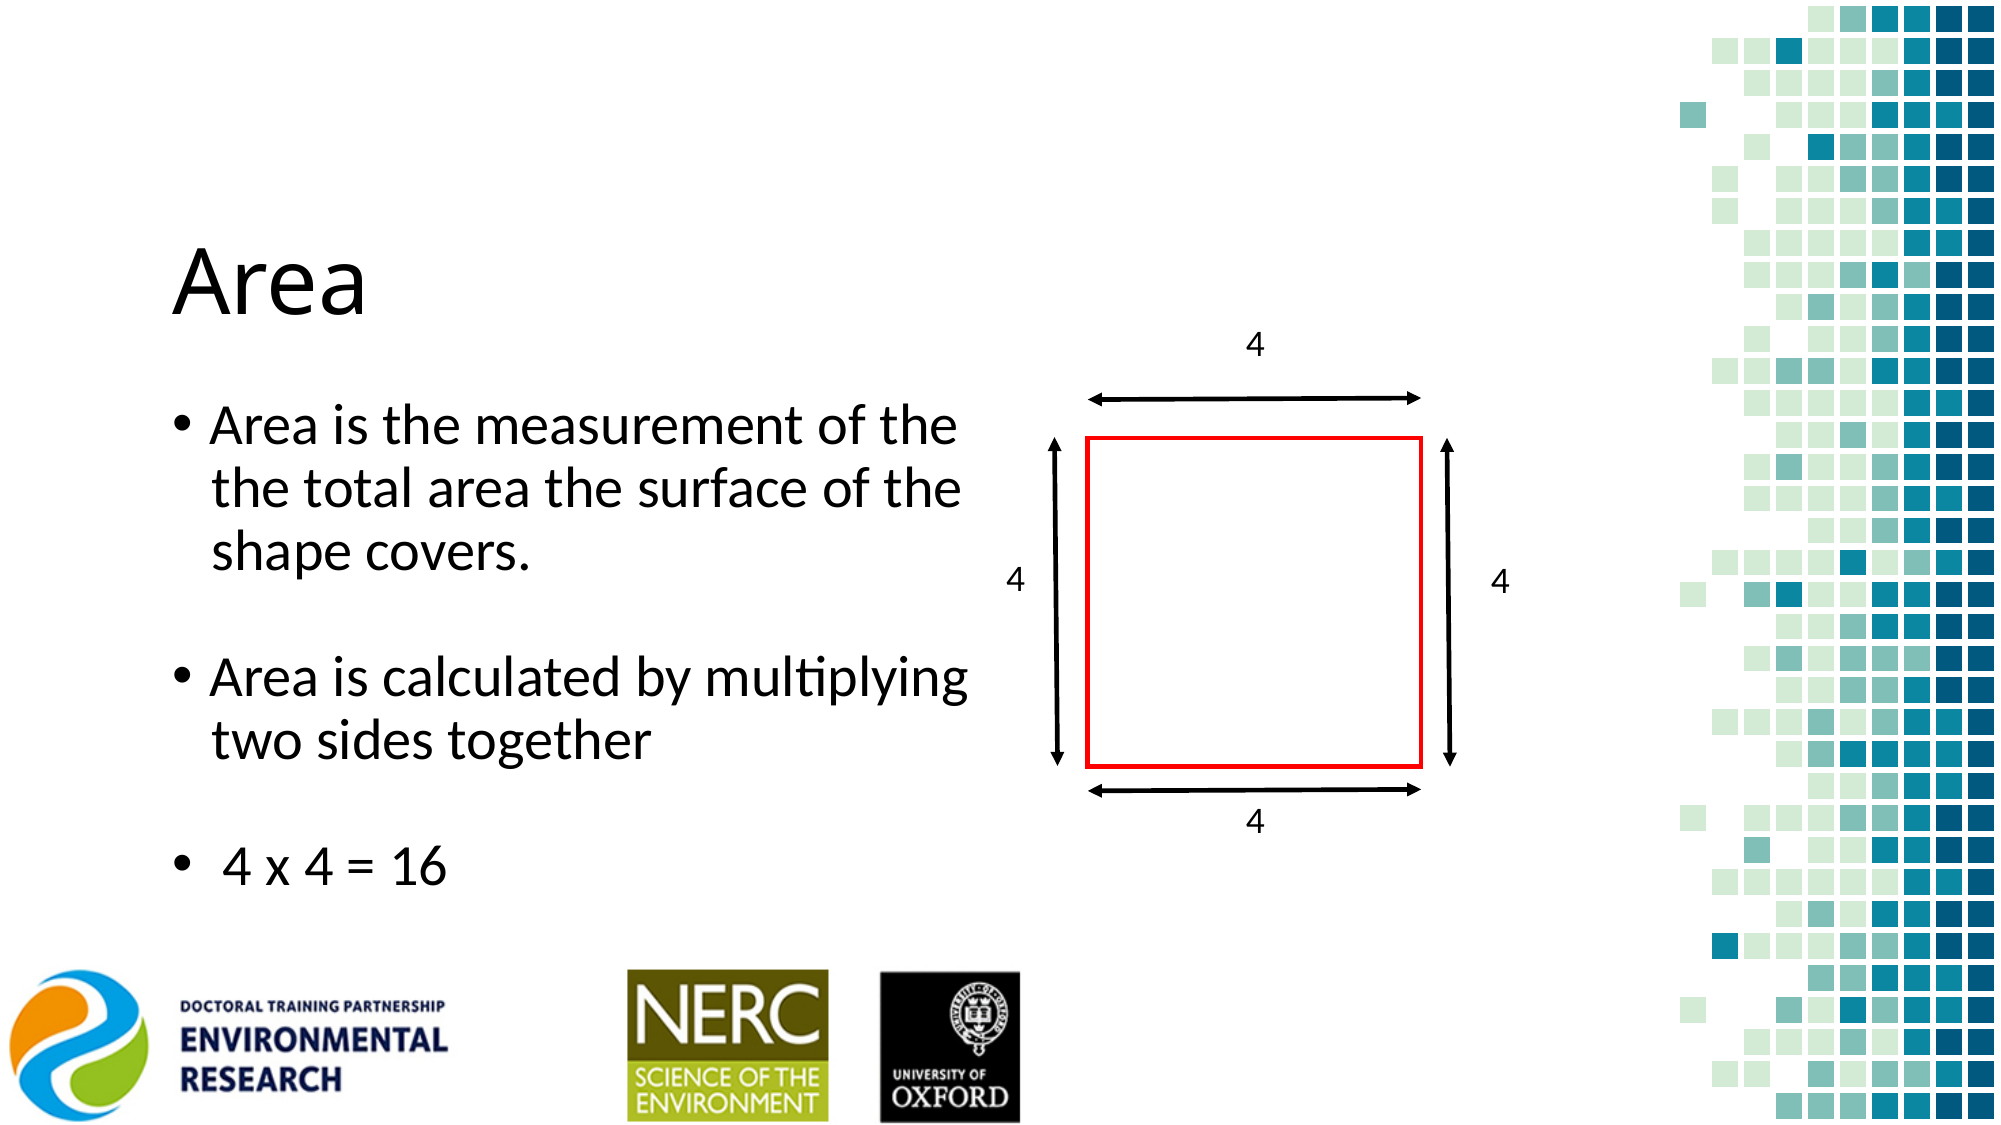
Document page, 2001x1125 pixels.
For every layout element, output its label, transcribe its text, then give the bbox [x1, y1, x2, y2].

text_box 4 [1476, 548, 1523, 608]
text_box 4 [991, 546, 1039, 607]
text_box 4 [1231, 791, 1278, 848]
text_box [1087, 437, 1422, 768]
title Area [157, 161, 1636, 350]
list Area is the measurement of the the total area the surface of the shape covers. Area is calculated by multiplying two sides together 4 x 4 = 16 [157, 379, 1636, 964]
text_box 4 [1231, 311, 1278, 372]
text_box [1446, 437, 1450, 767]
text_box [0, 964, 1676, 1125]
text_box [1054, 437, 1058, 766]
